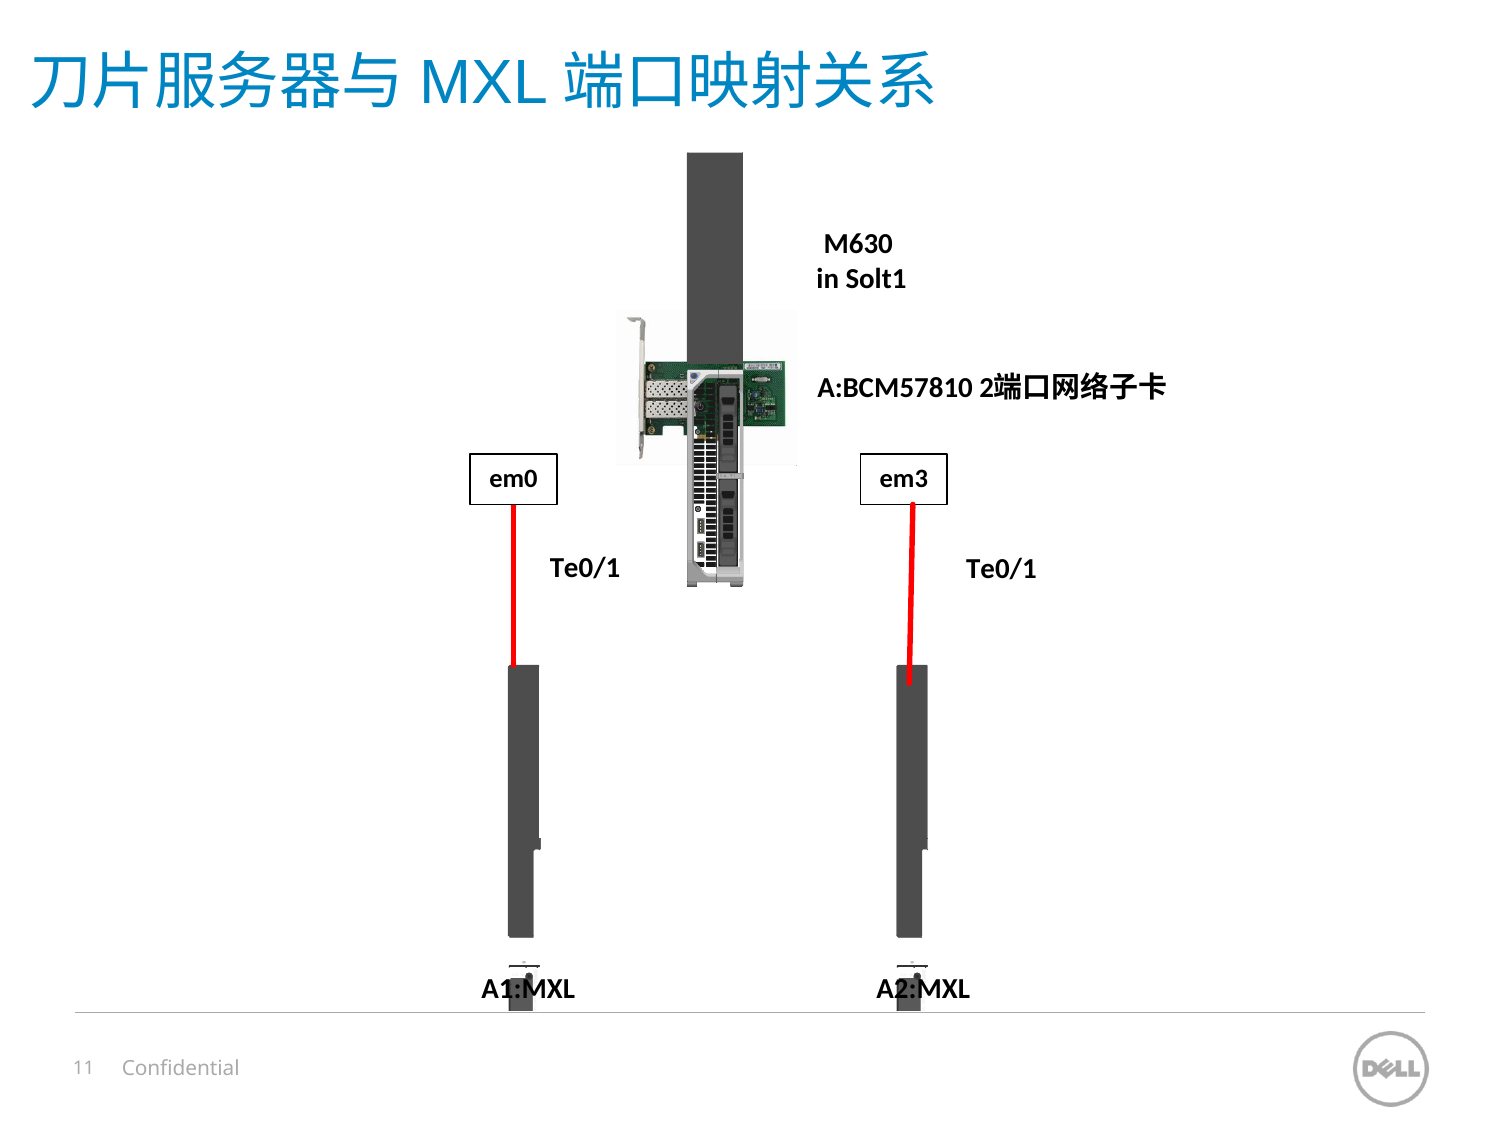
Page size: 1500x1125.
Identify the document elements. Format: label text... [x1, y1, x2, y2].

picture [466, 148, 1172, 1011]
picture [1343, 1021, 1438, 1116]
slide_number 11 [72, 1056, 116, 1082]
title 刀片服务器与MXL端口映射关系 [29, 18, 1385, 118]
footer Confidential [121, 1054, 432, 1080]
